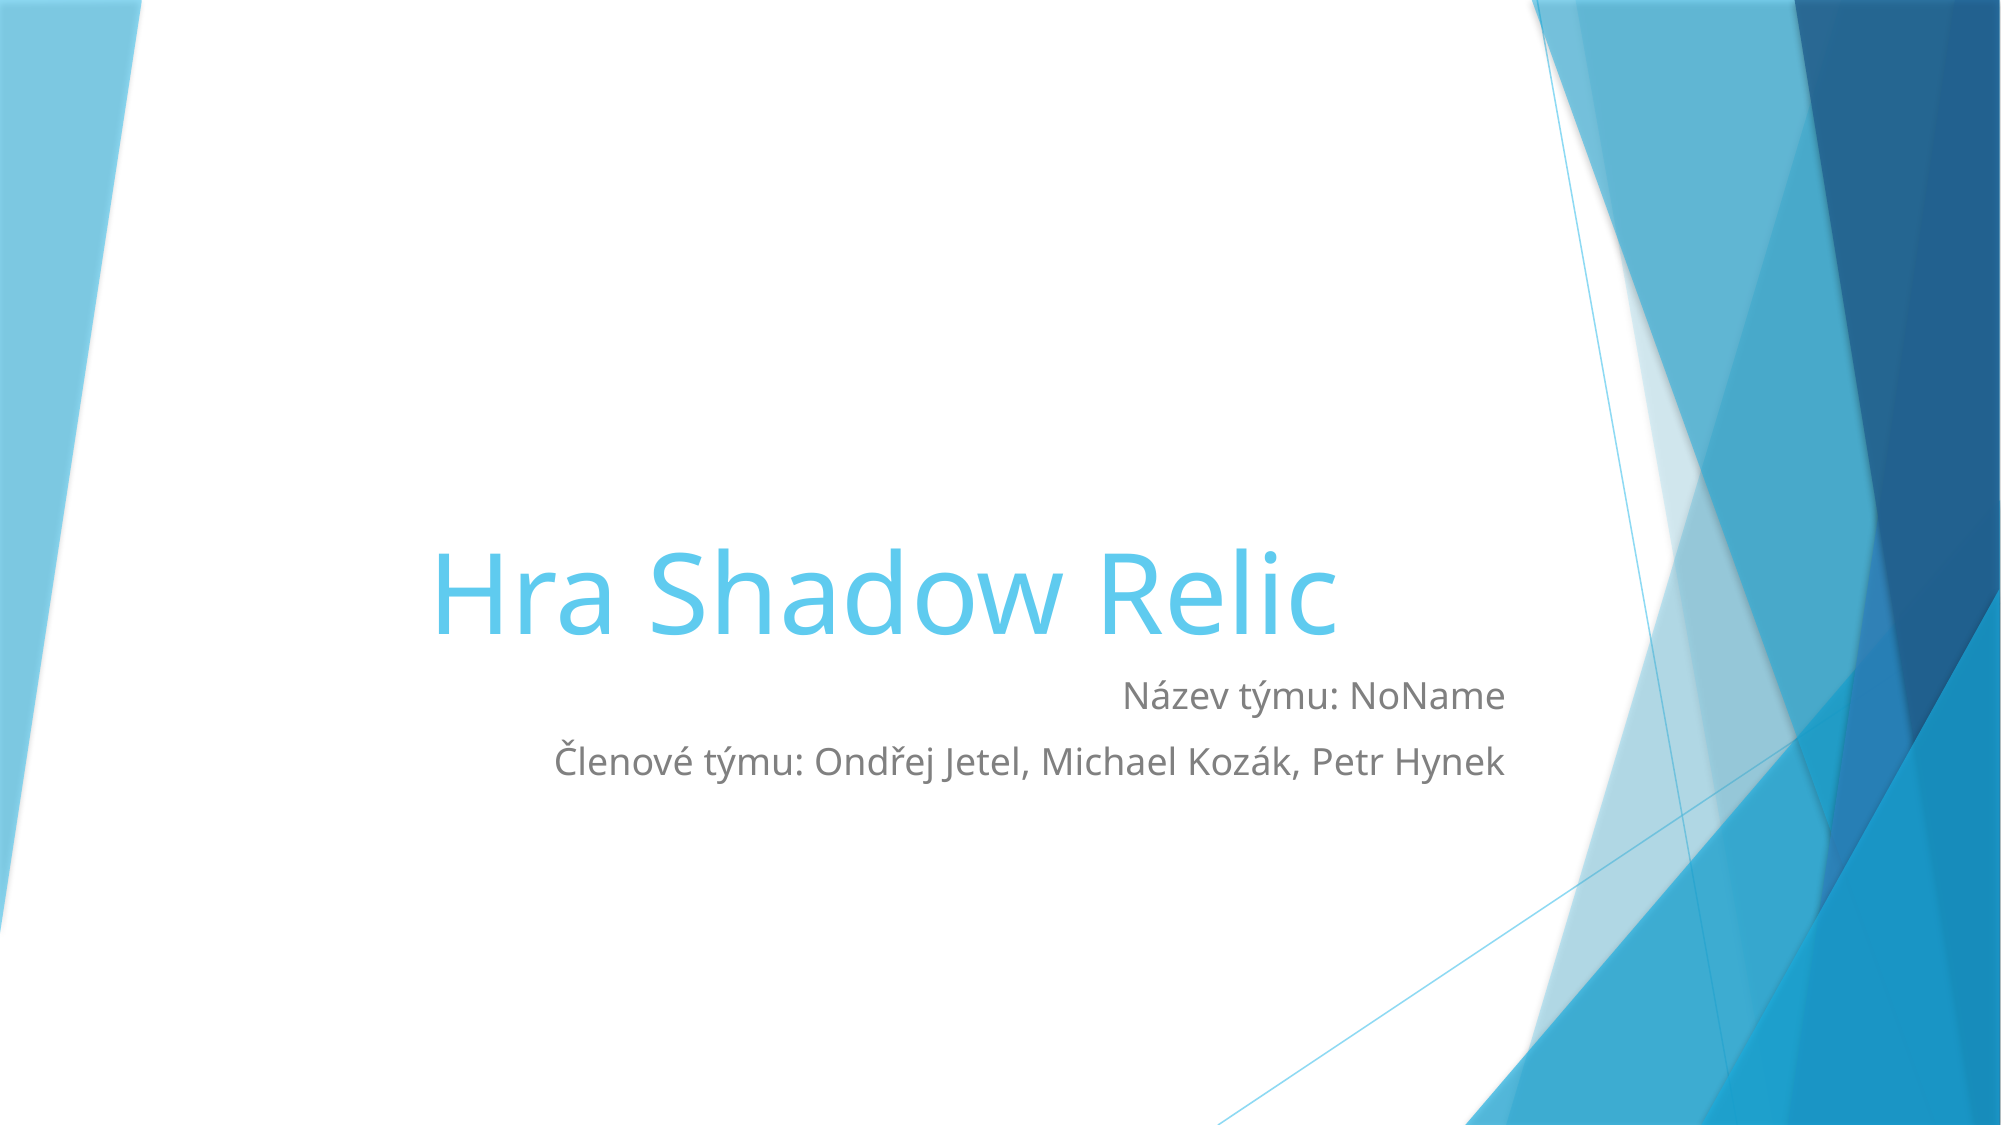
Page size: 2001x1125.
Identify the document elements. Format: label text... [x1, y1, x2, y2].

title Hra Shadow Relic [247, 394, 1522, 664]
subtitle Název týmu: NoName Členové týmu: Ondřej Jetel, Michael Kozák, Petr Hynek [247, 664, 1522, 845]
